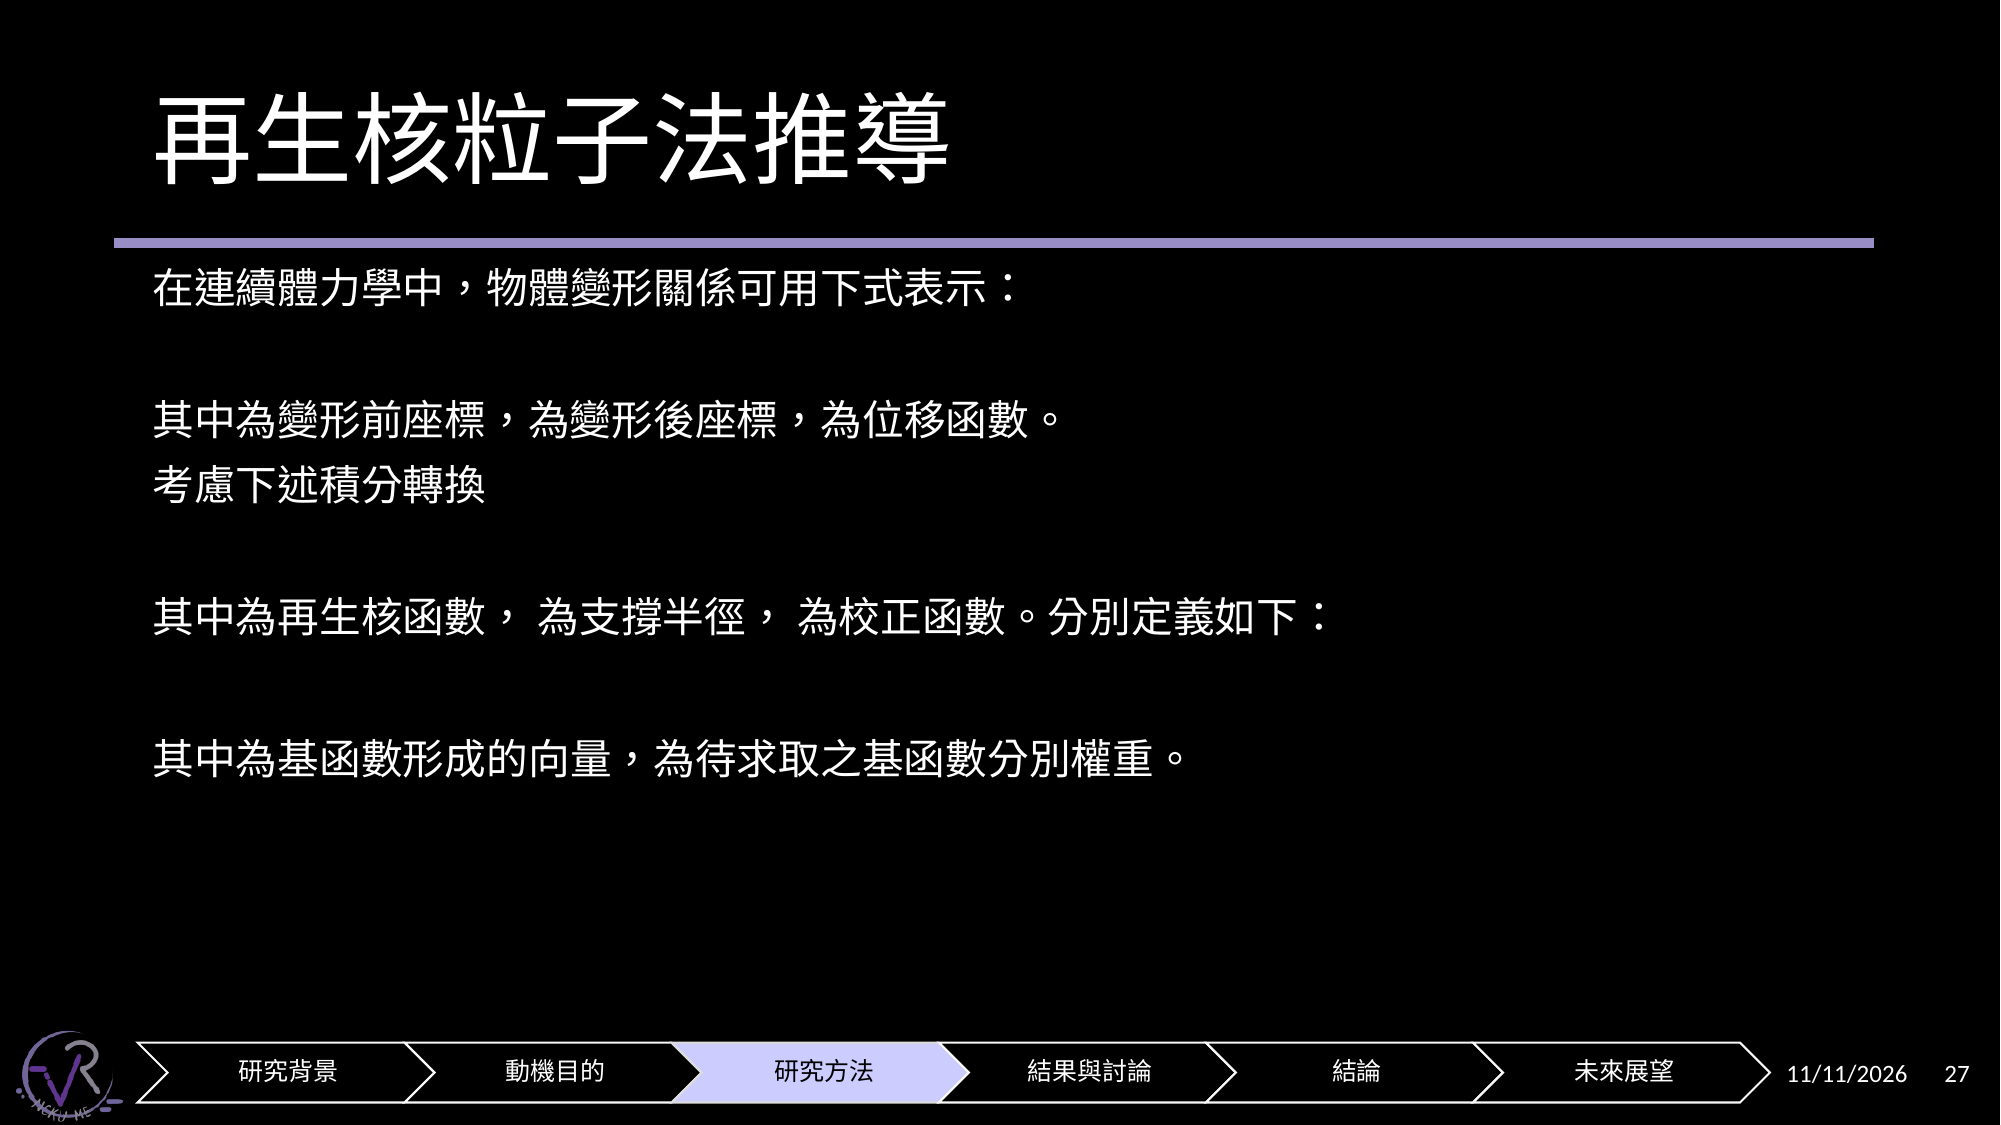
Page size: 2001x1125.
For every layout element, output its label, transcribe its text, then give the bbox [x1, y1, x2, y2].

title 再生核粒子法推導 [137, 59, 1863, 229]
picture [15, 1030, 137, 1122]
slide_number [1771, 1042, 1927, 1103]
slide_number 27 [1927, 1042, 1985, 1103]
